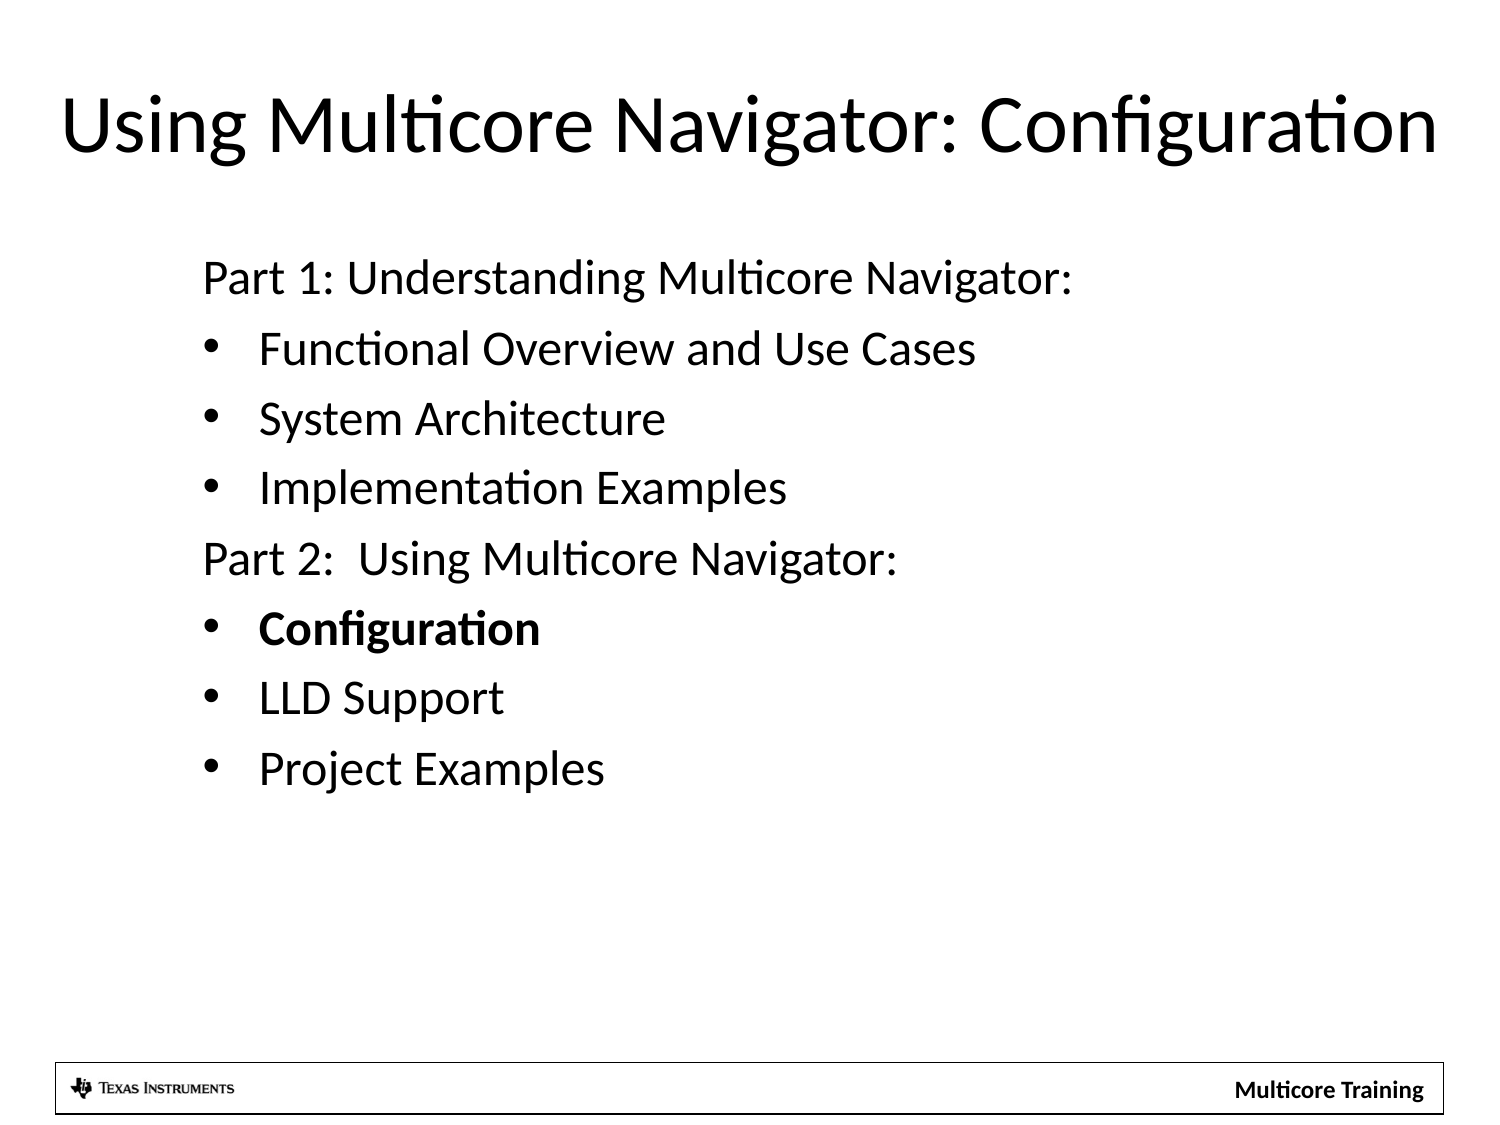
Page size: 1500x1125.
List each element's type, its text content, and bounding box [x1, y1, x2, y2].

title Using Multicore Navigator: Configuration [0, 62, 1500, 176]
picture [59, 1066, 245, 1110]
subtitle Part 1: Understanding Multicore Navigator: Functional Overview and Use Cases System Architecture Implementation Examples Part 2: Using Multicore Navigator: Configuration LLD Support Project Examples [187, 237, 1238, 963]
